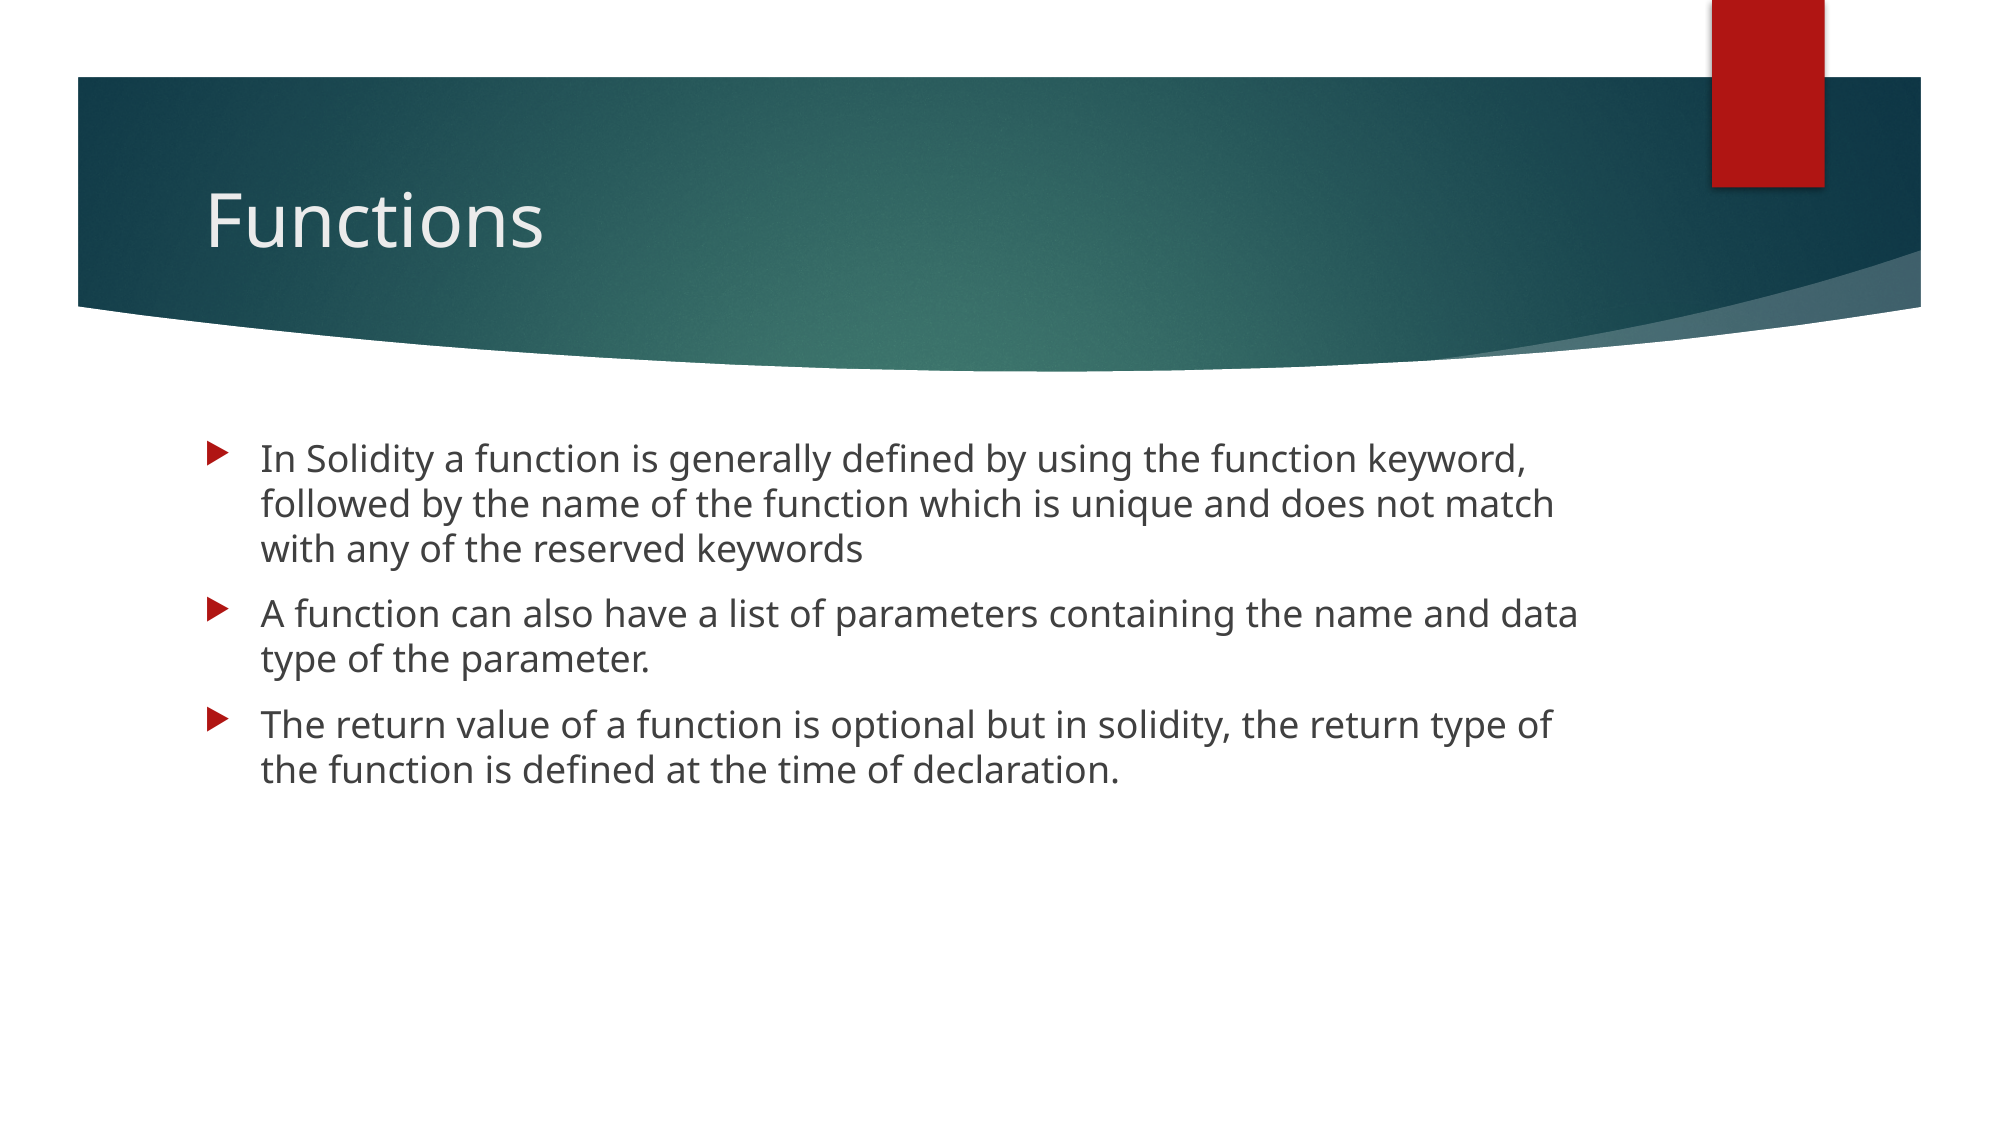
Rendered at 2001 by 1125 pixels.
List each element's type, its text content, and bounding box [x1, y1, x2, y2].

list In Solidity a function is generally defined by using the function keyword, followed by the name of the function which is unique and does not match with any of the reserved keywords A function can also have a list of parameters containing the name and data type of the parameter. The return value of a function is optional but in solidity, the return type of the function is defined at the time of declaration. [189, 427, 1638, 988]
title Functions [189, 159, 1638, 276]
